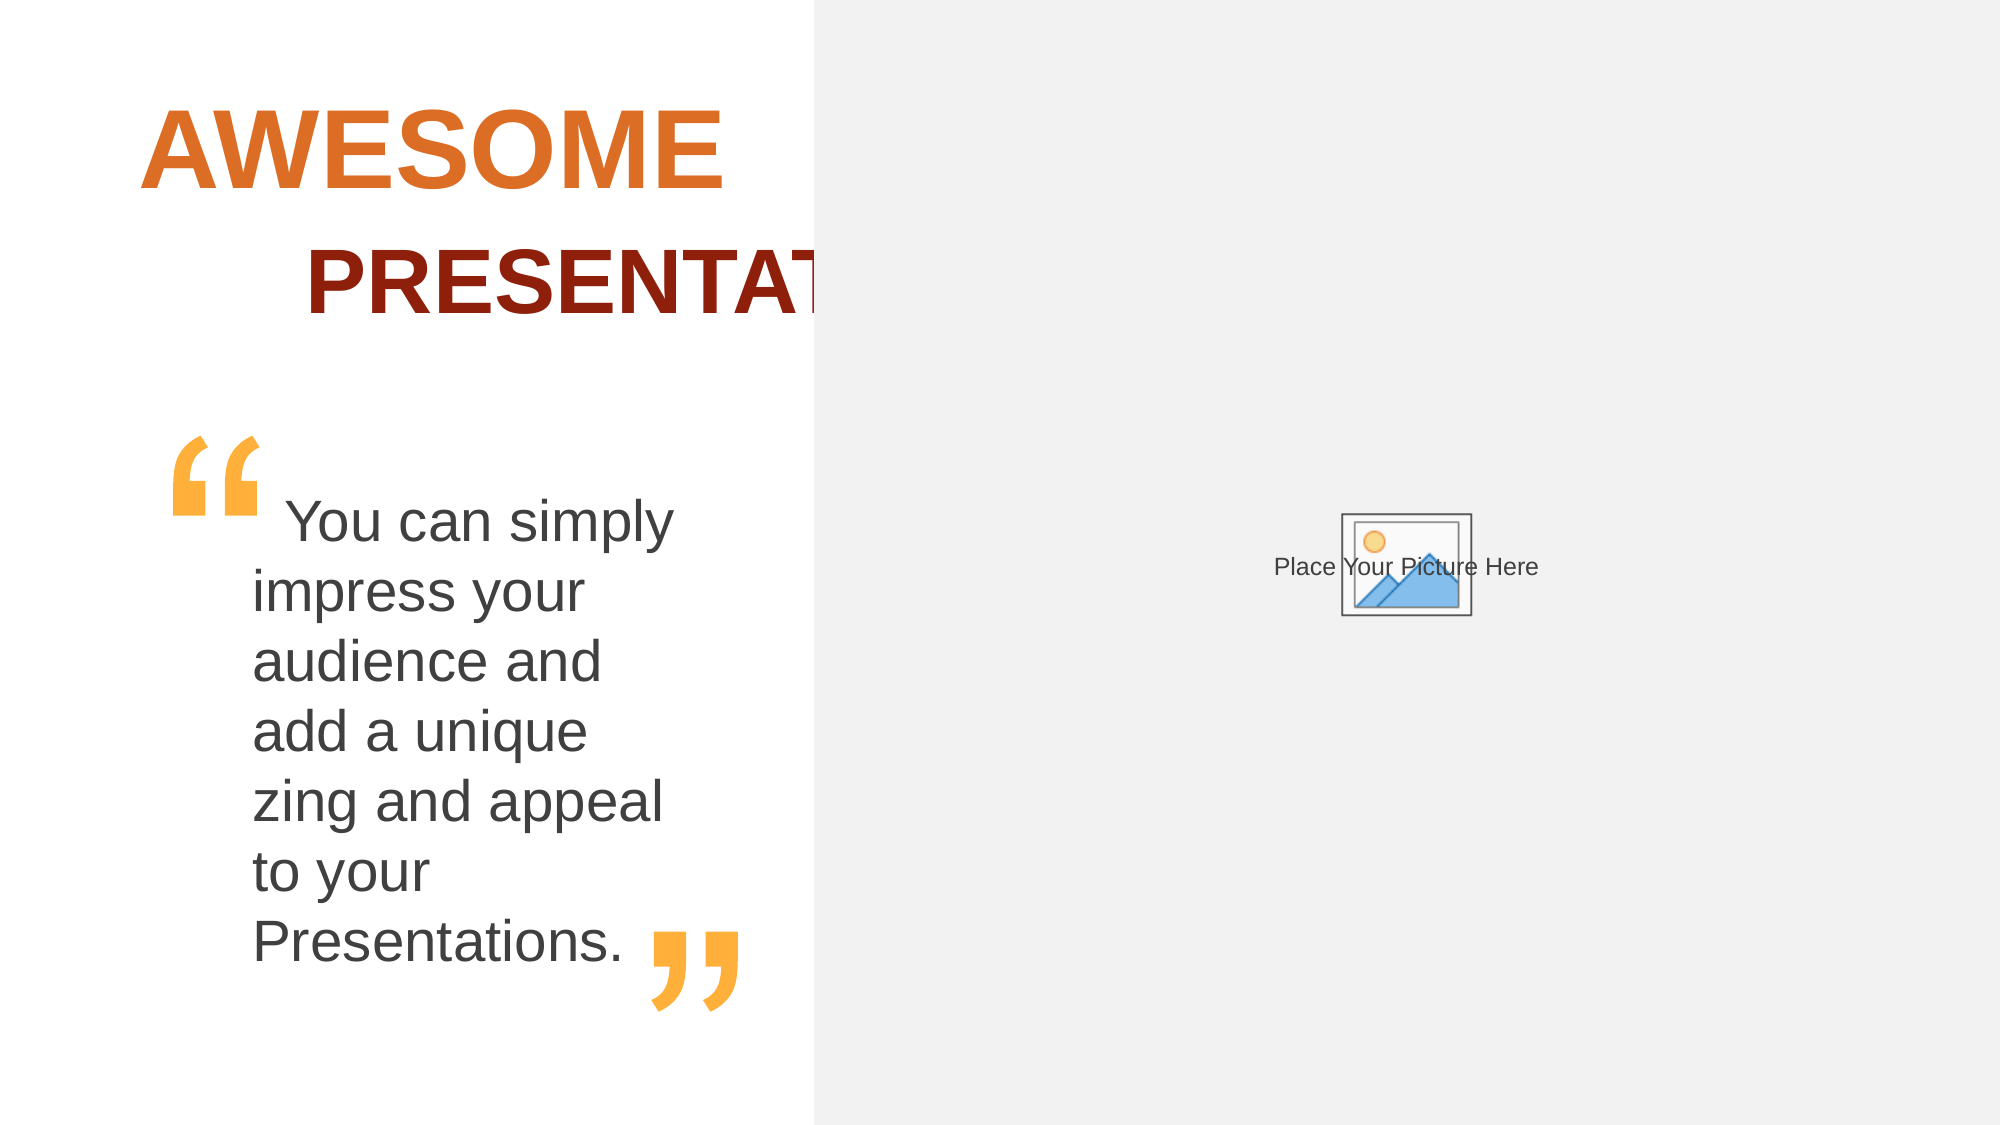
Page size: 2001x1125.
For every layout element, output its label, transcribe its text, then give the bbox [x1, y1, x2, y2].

picture [813, 0, 2000, 1125]
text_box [173, 435, 738, 1012]
text_box AWESOME [124, 68, 813, 218]
text_box PRESENTATION [291, 215, 813, 340]
